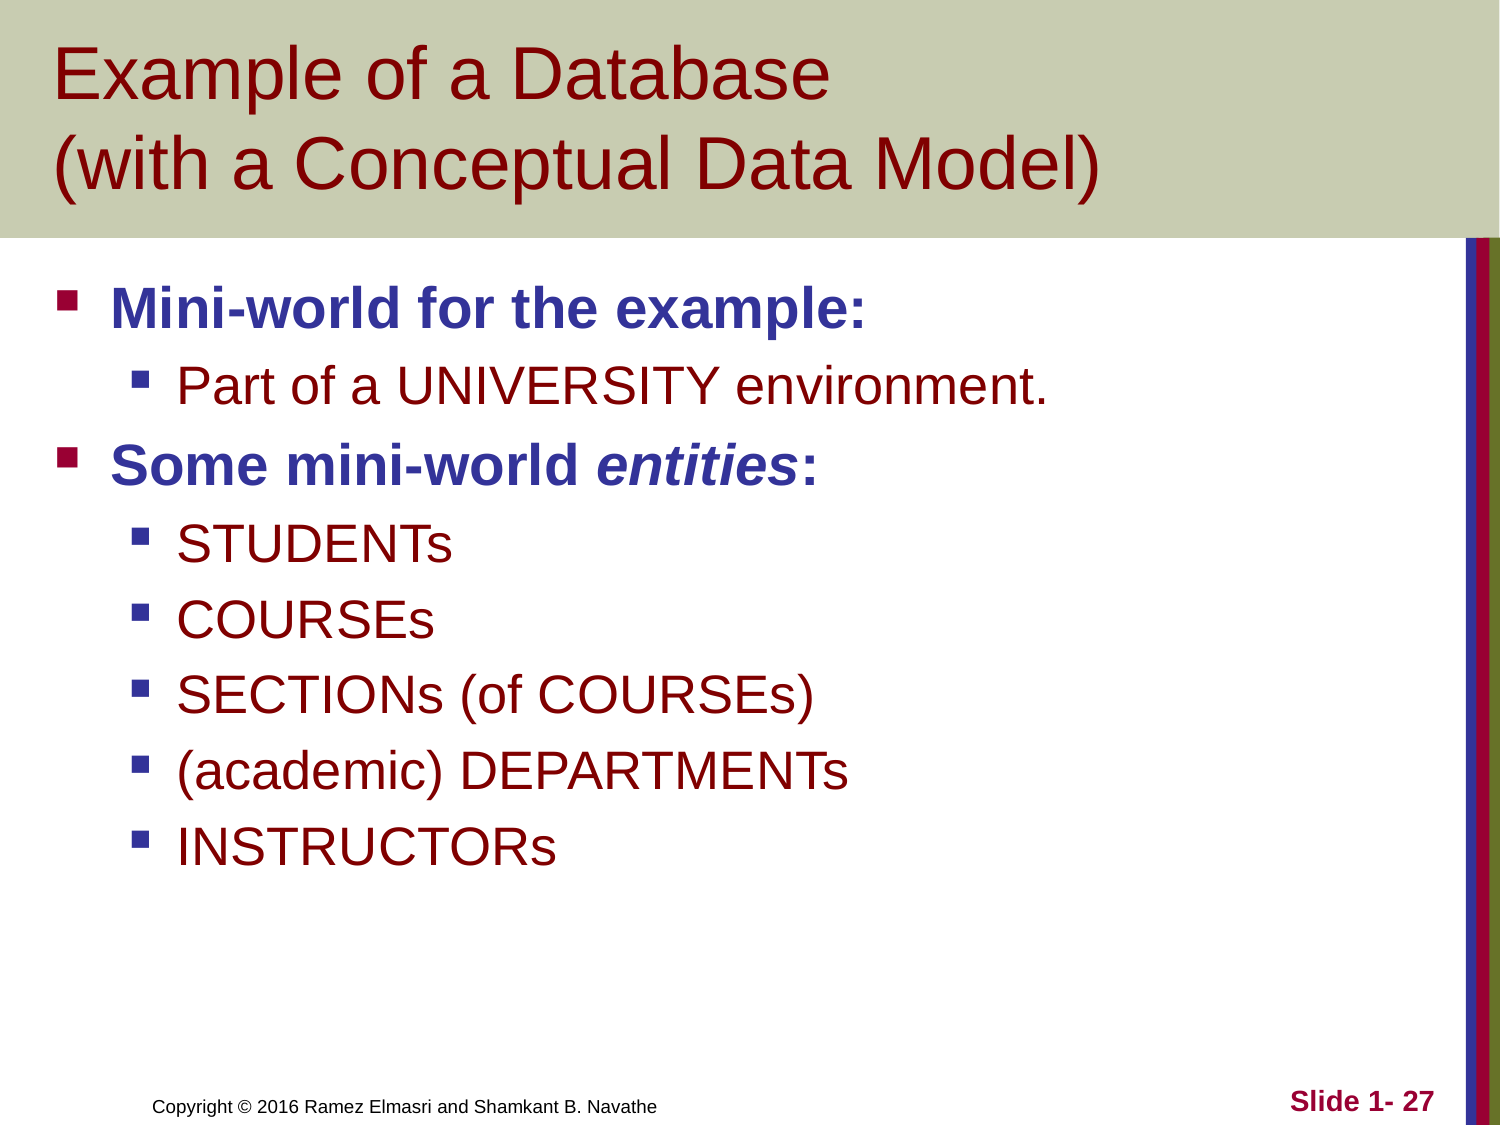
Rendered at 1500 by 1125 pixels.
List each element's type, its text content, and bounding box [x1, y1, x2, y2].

slide_number Slide 1- 27 [1137, 1049, 1451, 1125]
title Example of a Database (with a Conceptual Data Model) [37, 49, 1317, 213]
list Mini-world for the example: Part of a UNIVERSITY environment. Some mini-world entities: STUDENTs COURSEs SECTIONs (of COURSEs) (academic) DEPARTMENTs INSTRUCTORs [39, 262, 1400, 1013]
